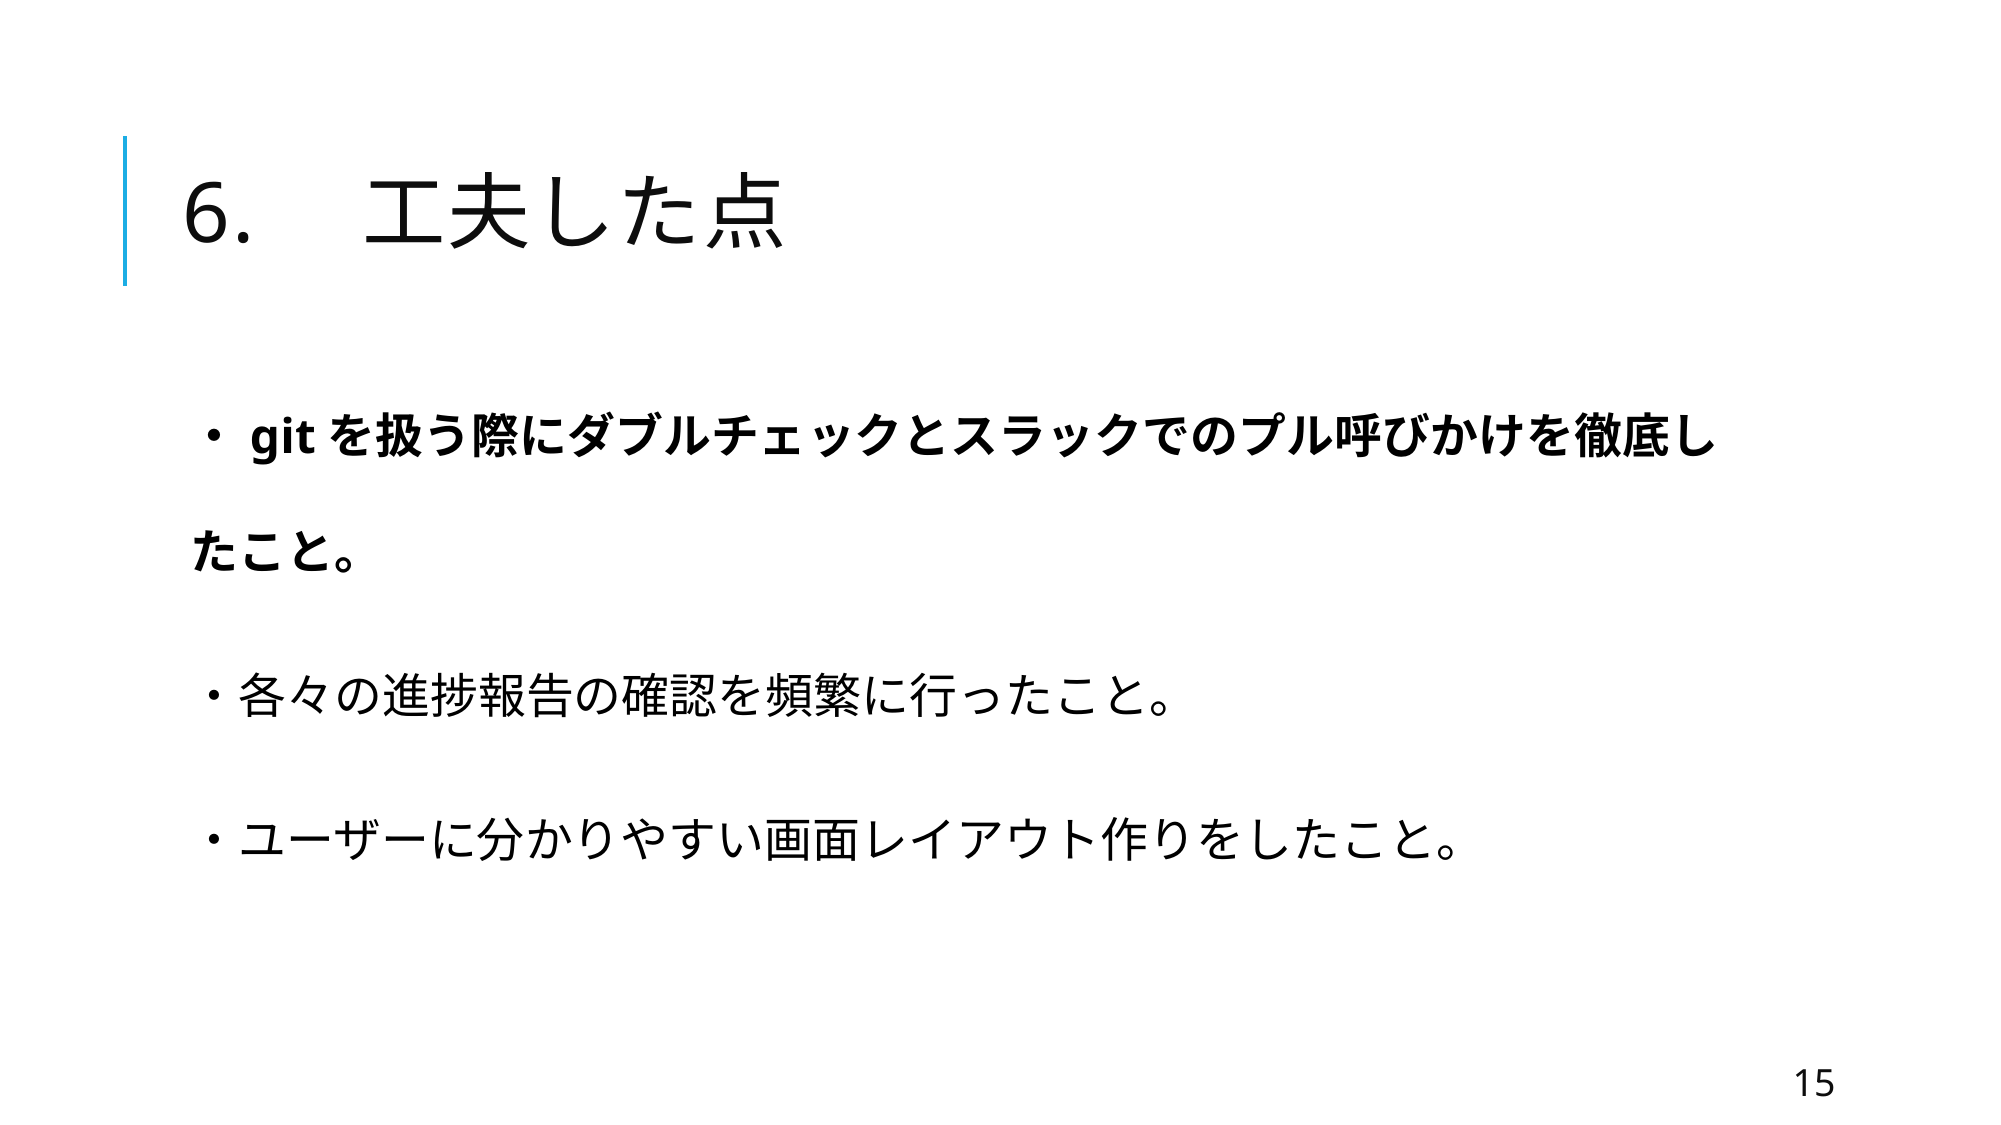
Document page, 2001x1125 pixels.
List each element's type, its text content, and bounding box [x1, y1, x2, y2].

slide_number 15 [1777, 1061, 1938, 1107]
title 6. 工夫した点 [167, 96, 1763, 342]
list ・gitを扱う際にダブルチェックとスラックでのプル呼びかけを徹底したこと。 ・各々の進捗報告の確認を頻繁に行ったこと。 ・ユーザーに分かりやすい画面レイアウト作りをしたこと。 [168, 340, 1763, 1001]
